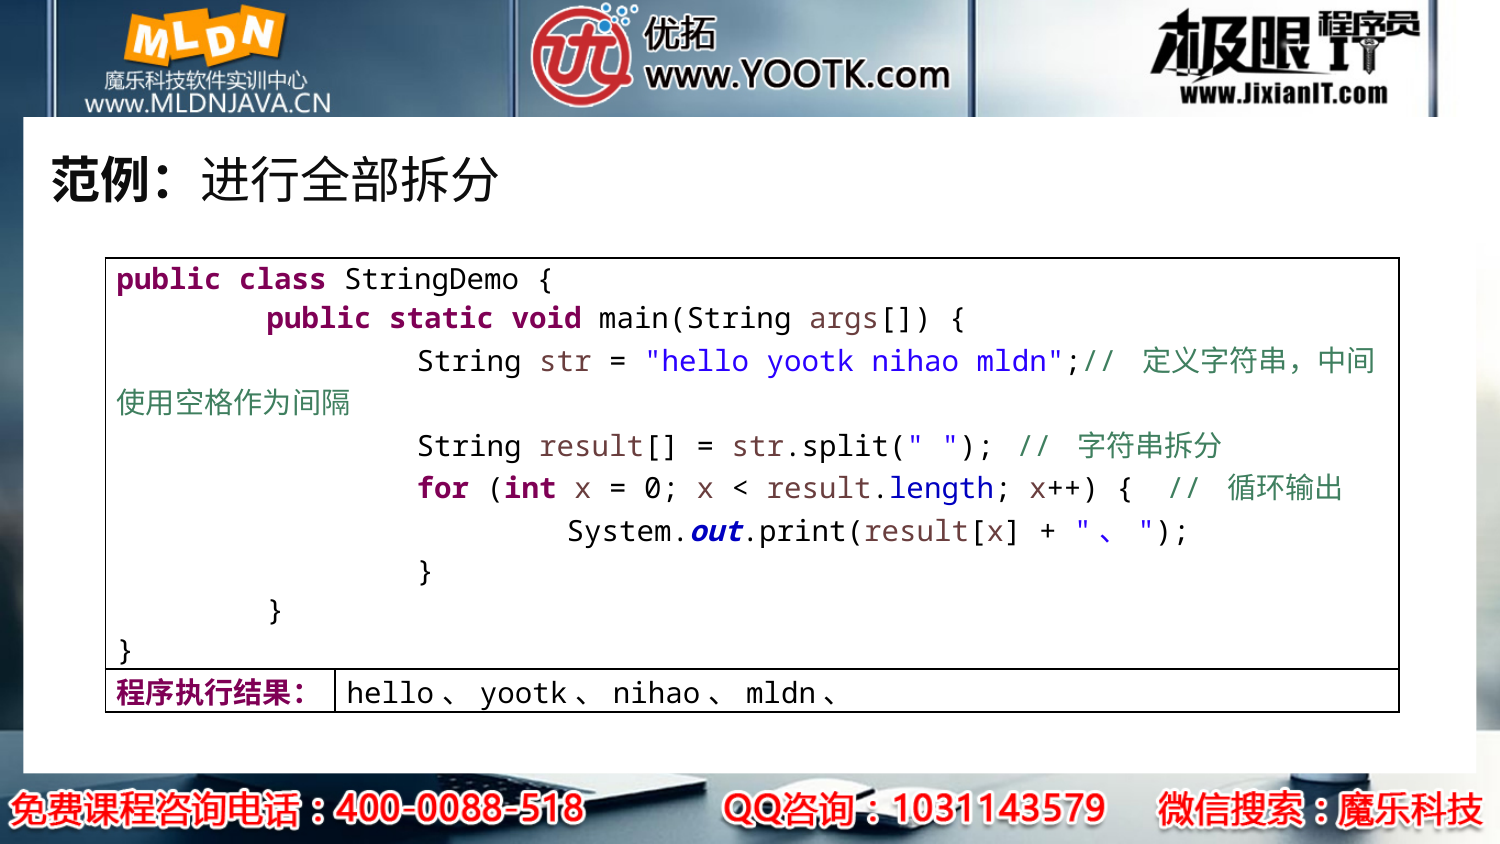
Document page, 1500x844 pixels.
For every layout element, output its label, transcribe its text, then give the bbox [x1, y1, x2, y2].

title 范例：进行全部拆分 [34, 128, 1466, 225]
table_cell hello、yootk、nihao、mldn、 [336, 670, 1398, 711]
picture [0, 0, 1500, 844]
table_header public class StringDemo { public static void main(String args[]) { String str = "hello yootk nihao mldn";// 定义字符串，中间使用空格作为间隔 String result[] = str.split(" "); // 字符串拆分 for (int x = 0; x < result.length; x++) { // 循环输出 System.out.print(result[x] + "、"); } } } [106, 259, 1398, 668]
table_cell 程序执行结果： [106, 670, 334, 711]
